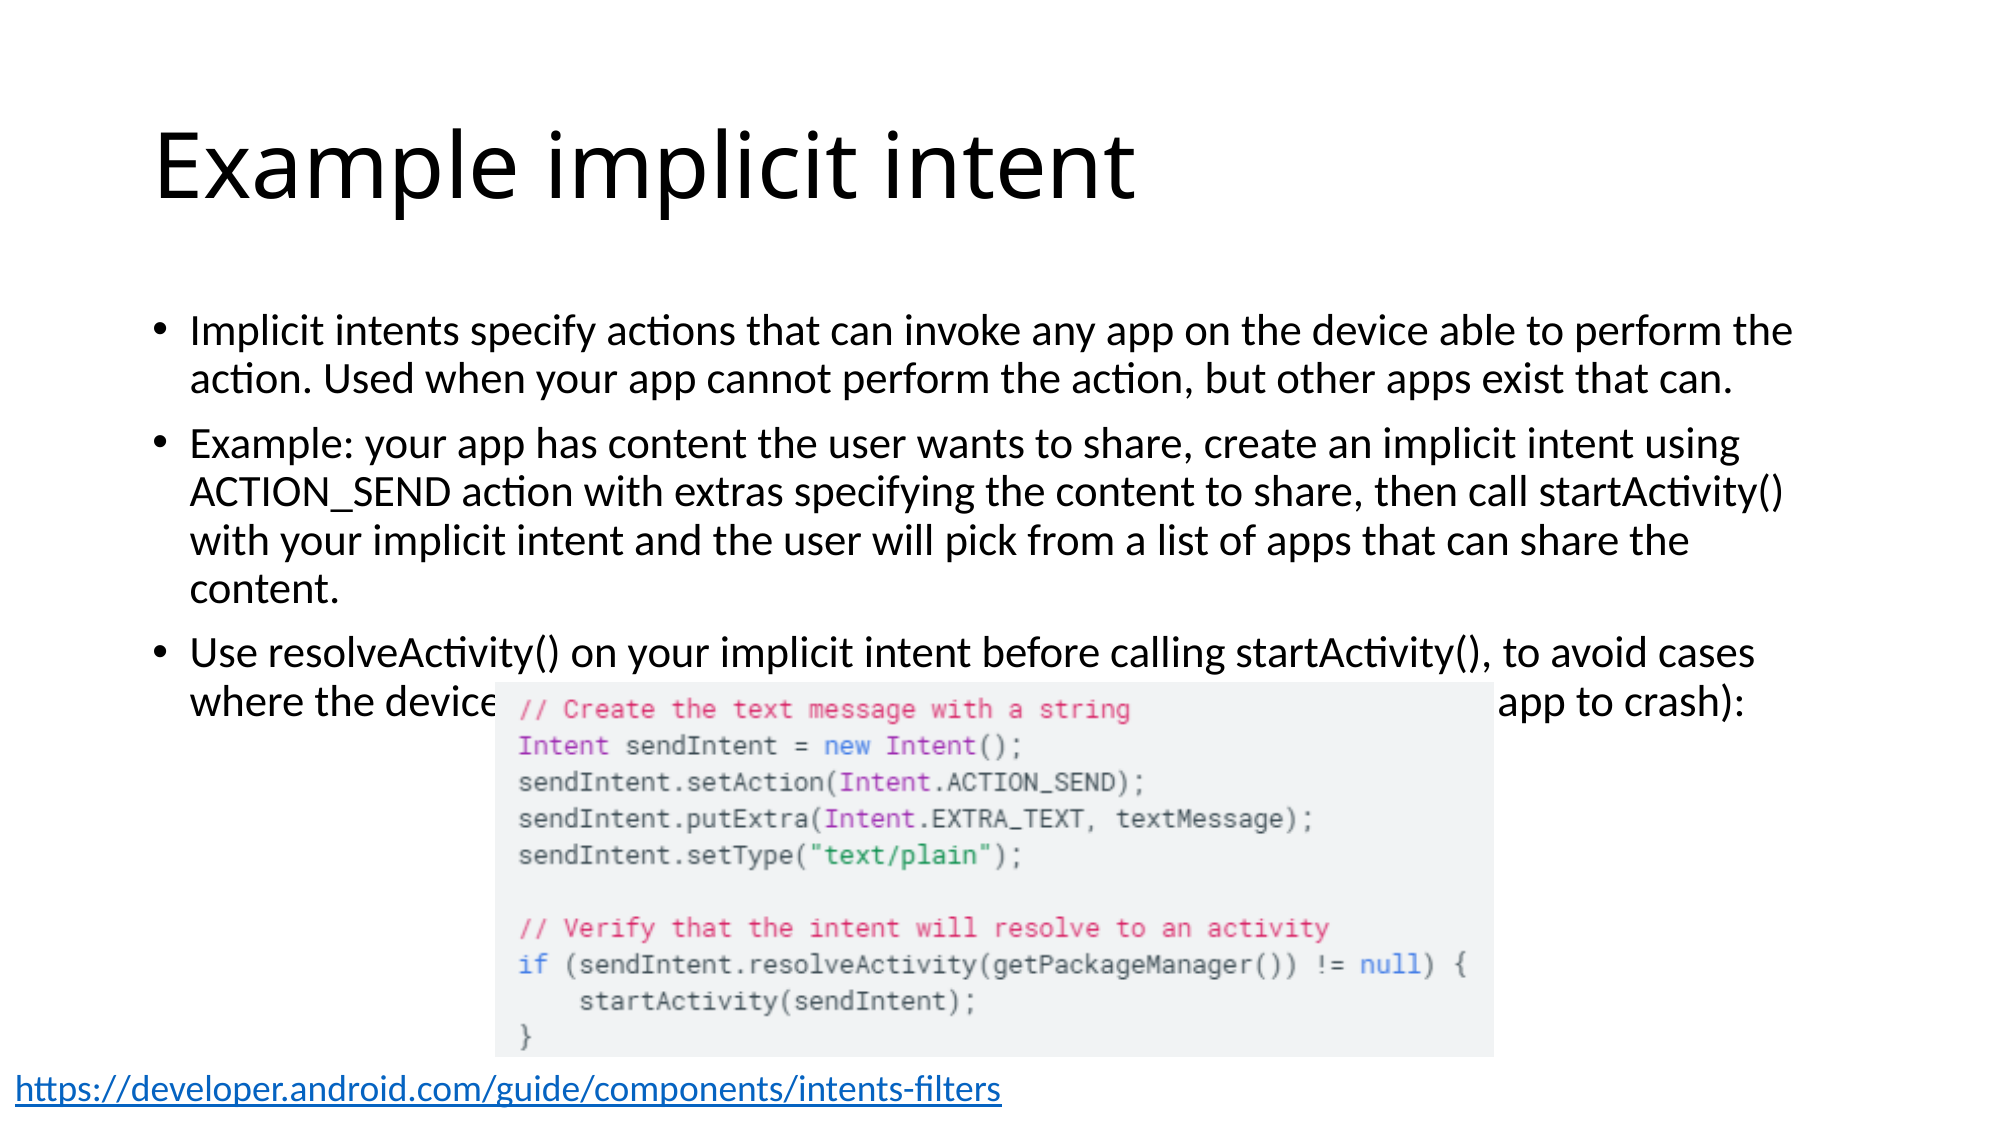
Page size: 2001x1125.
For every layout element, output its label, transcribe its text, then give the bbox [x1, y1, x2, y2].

picture [495, 682, 1494, 1057]
title Example implicit intent [137, 59, 1863, 278]
text_box https://developer.android.com/guide/components/intents-filters [0, 1056, 1032, 1117]
list Implicit intents specify actions that can invoke any app on the device able to perform the action. Used when your app cannot perform the action, but other apps exist that can. Example: your app has content the user wants to share, create an implicit intent using ACTION_SEND action with extras specifying the content to share, then call startActivity() with your implicit intent and the user will pick from a list of apps that can share the content. Use resolveActivity() on your implicit intent before calling startActivity(), to avoid cases where the device has no apps that can perform the action (causing your app to crash): [137, 299, 1863, 737]
